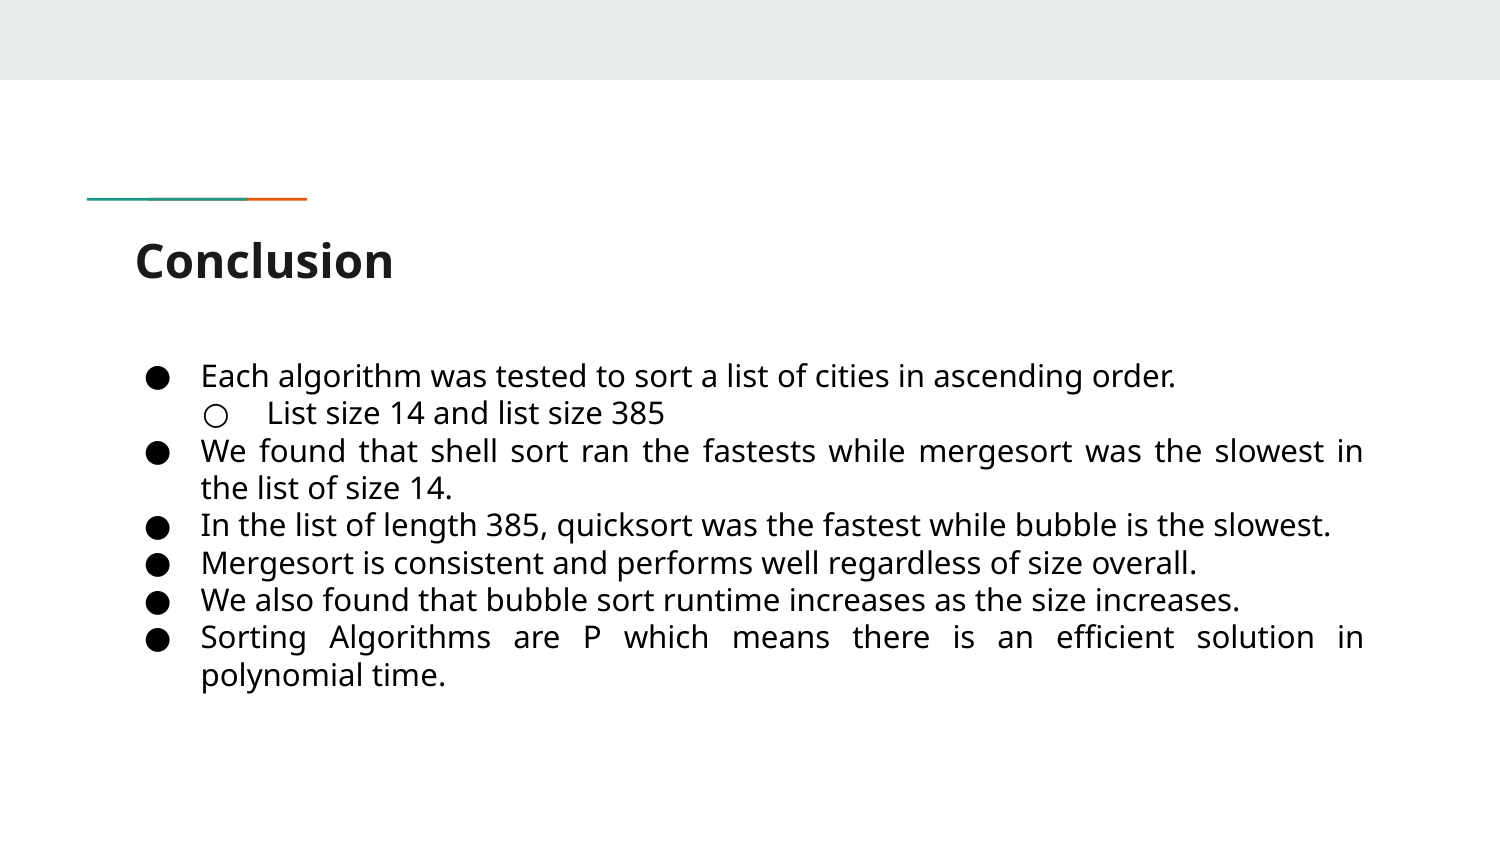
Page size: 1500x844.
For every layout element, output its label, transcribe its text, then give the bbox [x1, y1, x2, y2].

list Each algorithm was tested to sort a list of cities in ascending order. List size 14 and list size 385 We found that shell sort ran the fastests while mergesort was the slowest in the list of size 14. In the list of length 385, quicksort was the fastest while bubble is the slowest. Mergesort is consistent and performs well regardless of size overall. We also found that bubble sort runtime increases as the size increases. Sorting Algorithms are P which means there is an efficient solution in polynomial time. [119, 341, 1381, 712]
title Conclusion [119, 216, 1381, 305]
